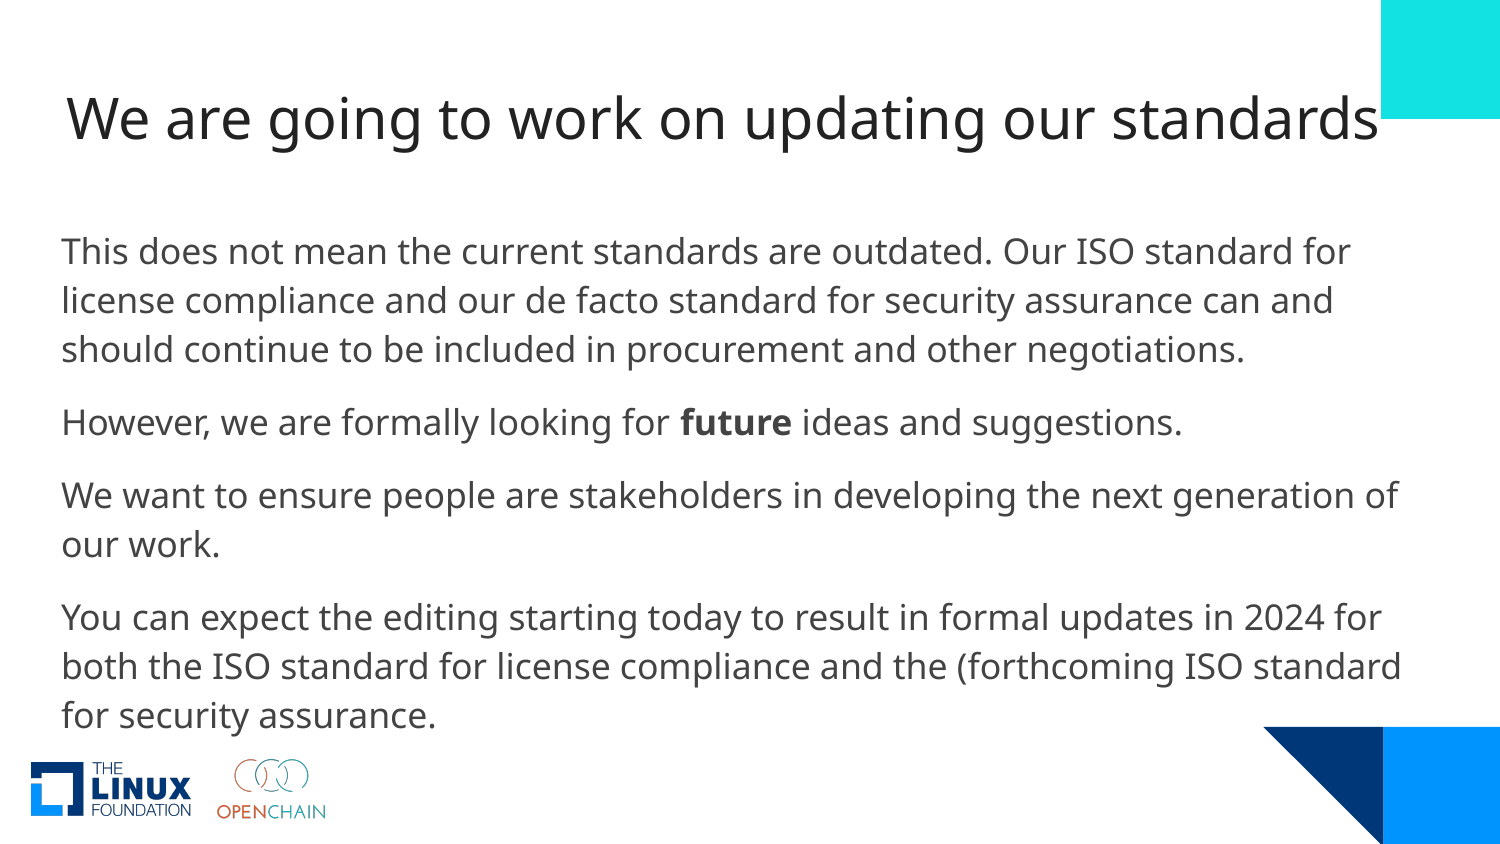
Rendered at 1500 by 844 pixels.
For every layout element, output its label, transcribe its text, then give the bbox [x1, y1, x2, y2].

title We are going to work on updating our standards [51, 67, 1449, 167]
list This does not mean the current standards are outdated. Our ISO standard for license compliance and our de facto standard for security assurance can and should continue to be included in procurement and other negotiations. However, we are formally looking for future ideas and suggestions. We want to ensure people are stakeholders in developing the next generation of our work. You can expect the editing starting today to result in formal updates in 2024 for both the ISO standard for license compliance and the (forthcoming ISO standard for security assurance. [46, 207, 1444, 756]
picture [215, 757, 327, 821]
picture [31, 762, 191, 816]
